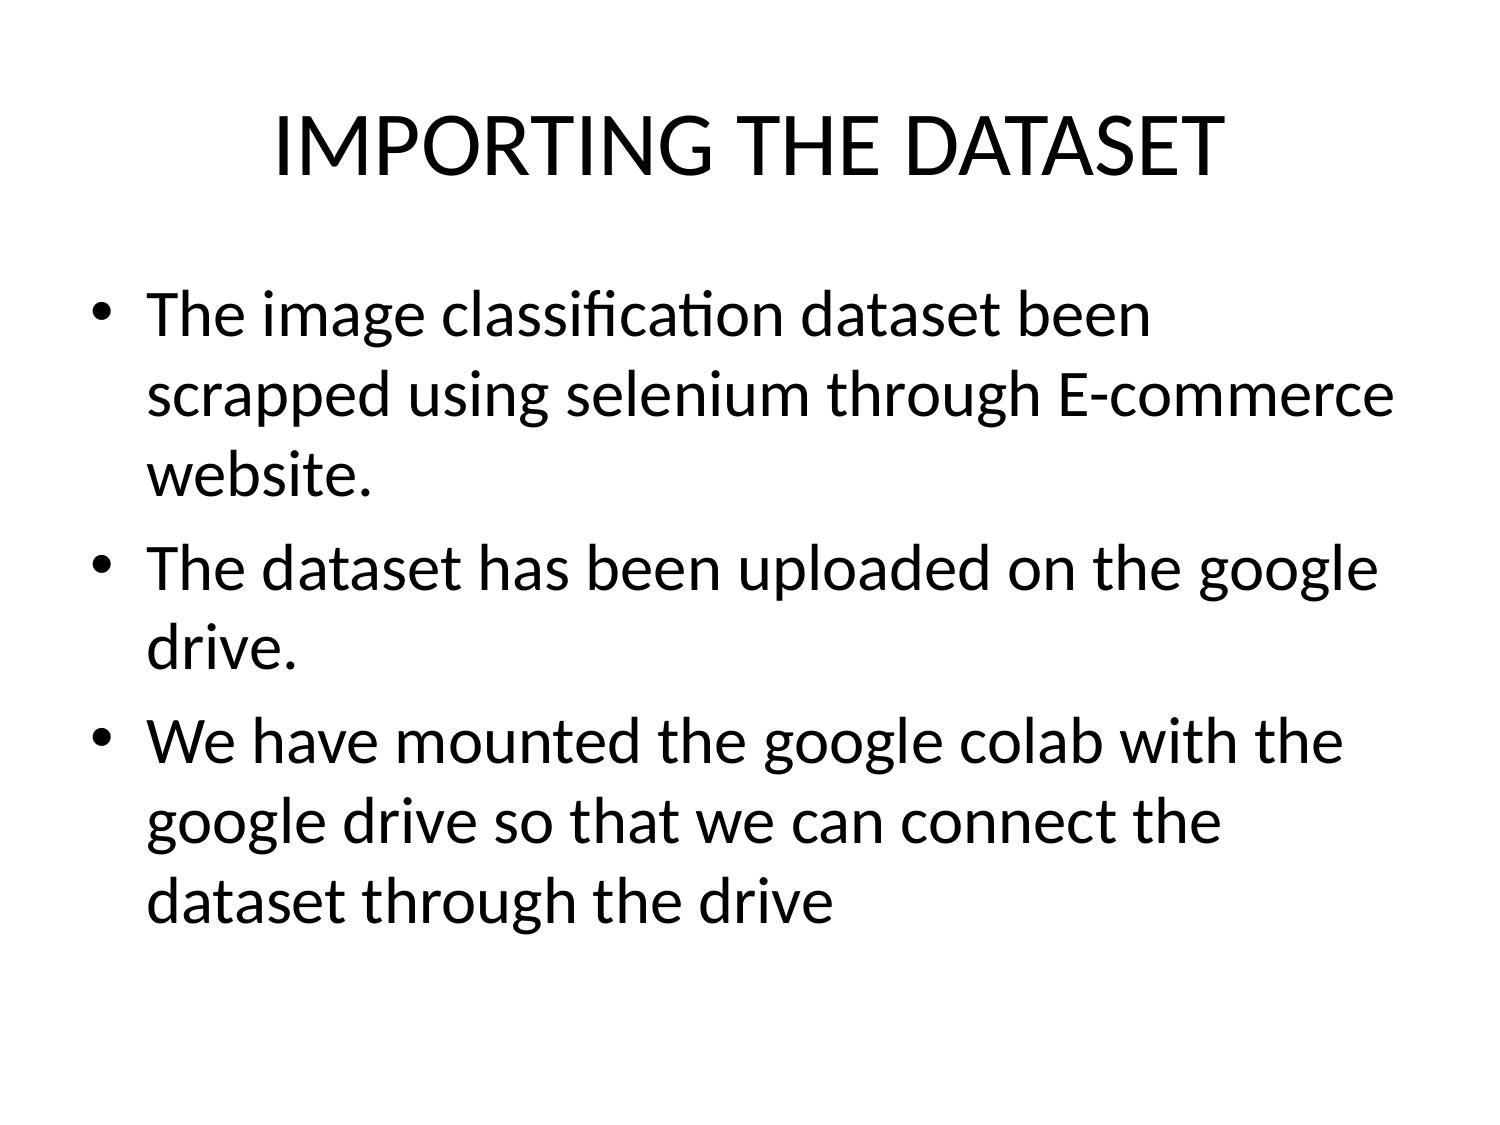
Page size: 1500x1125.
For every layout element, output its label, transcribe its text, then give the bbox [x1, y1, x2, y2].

list The image classification dataset been scrapped using selenium through E-commerce website. The dataset has been uploaded on the google drive. We have mounted the google colab with the google drive so that we can connect the dataset through the drive [75, 262, 1425, 1005]
title IMPORTING THE DATASET [75, 45, 1425, 233]
